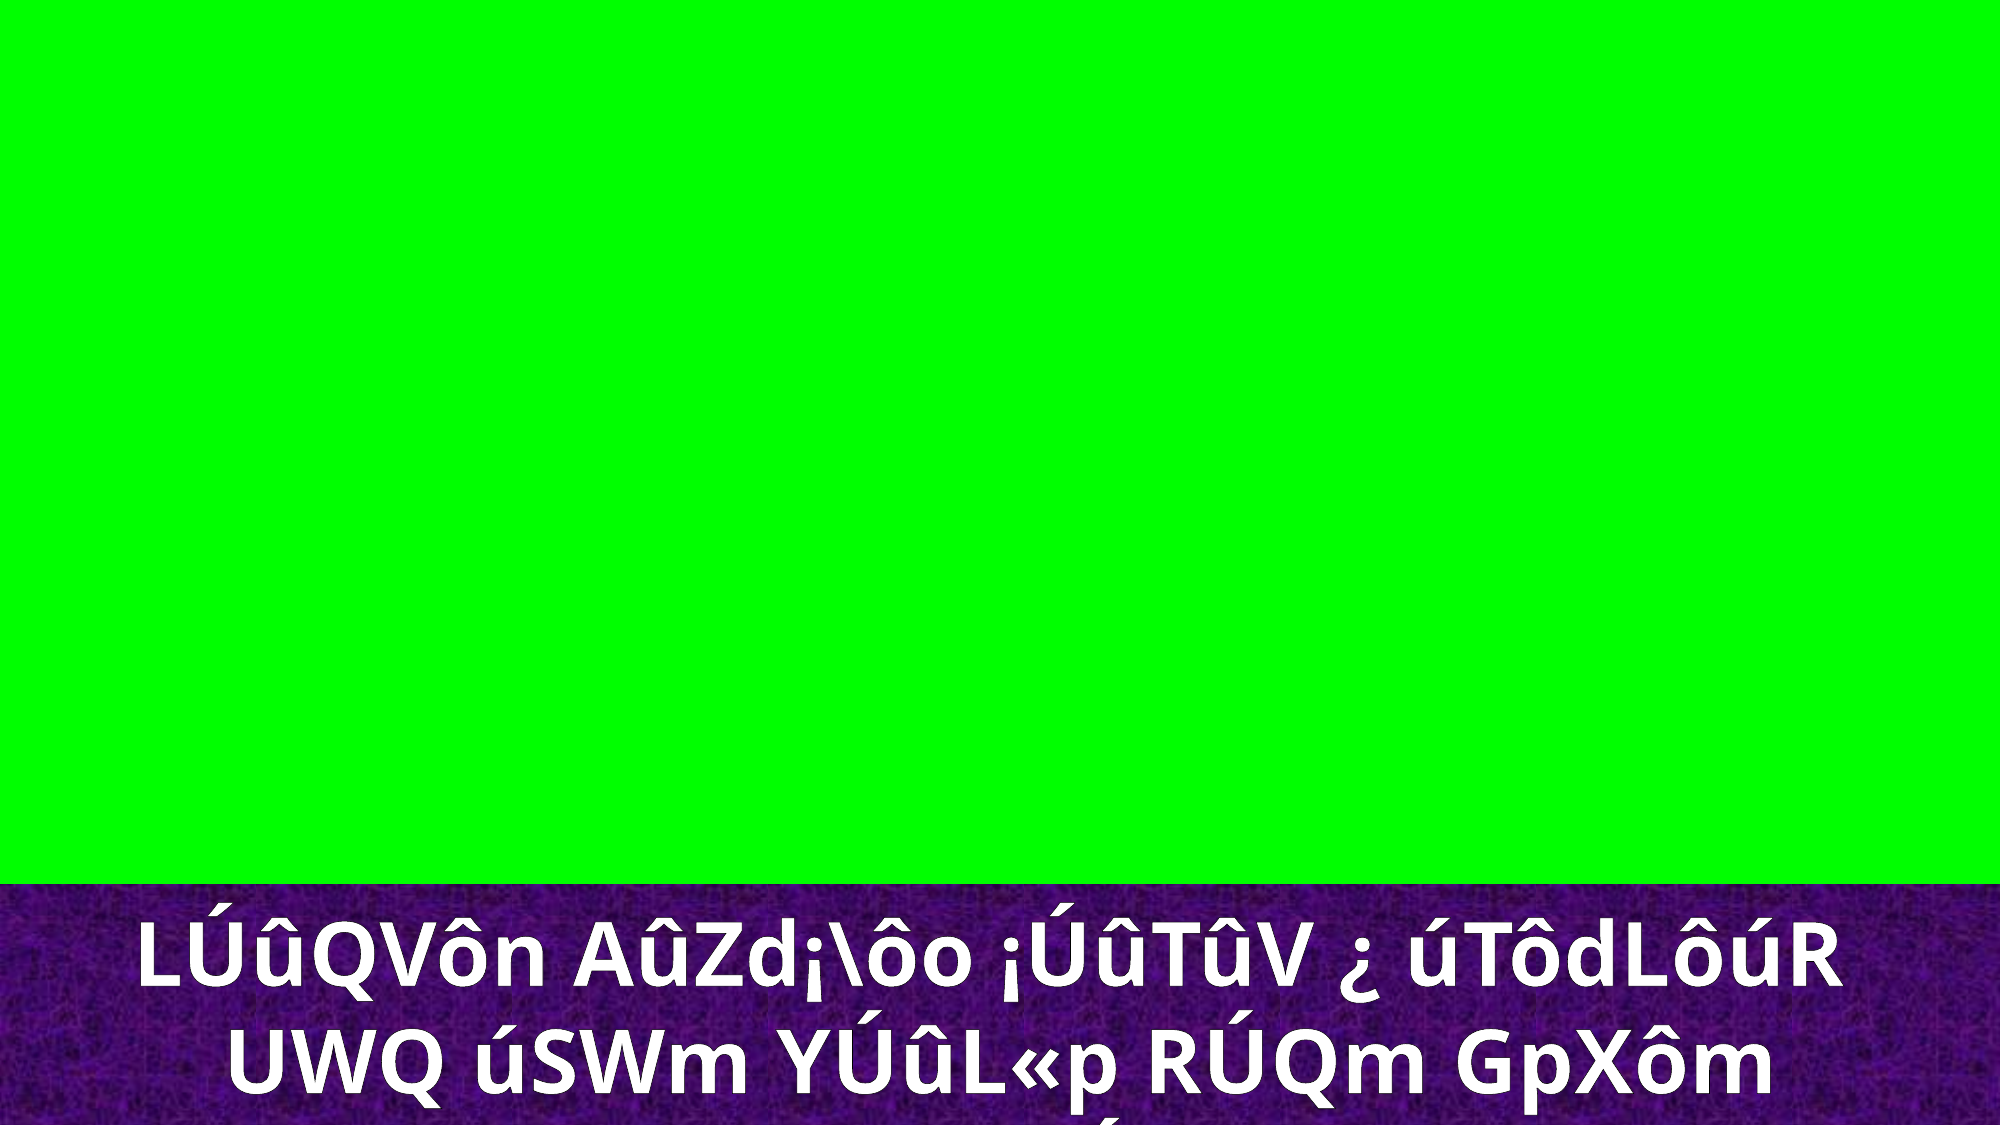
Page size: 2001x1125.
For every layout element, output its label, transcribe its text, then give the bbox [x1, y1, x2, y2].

text_box [0, 884, 2000, 889]
text_box LÚûQVôn AûZd¡\ôo ¡ÚûTûV ¿ úTôdLôúR UWQ úSWm YÚûL«p RÚQm GpXôm úTôn®Óm [0, 889, 2000, 1125]
